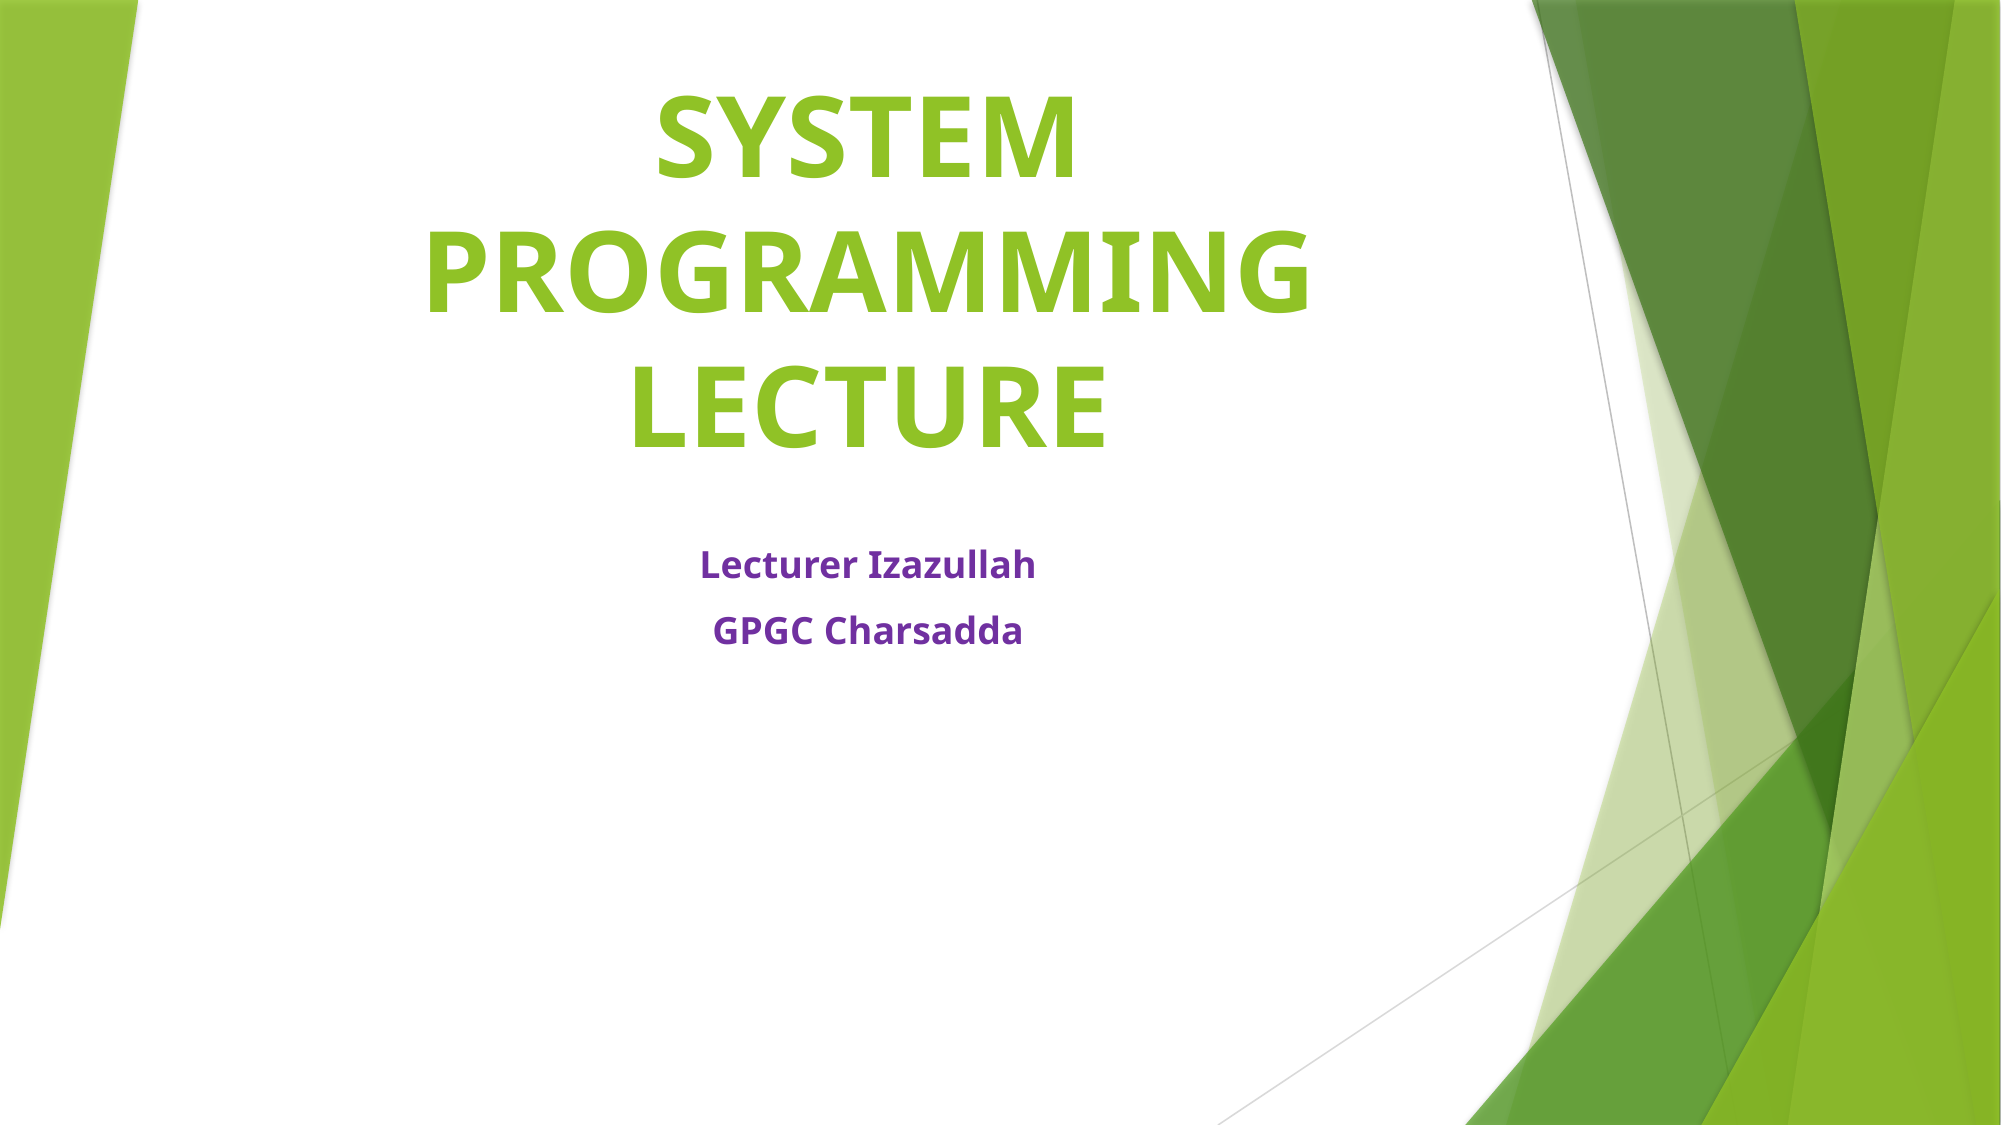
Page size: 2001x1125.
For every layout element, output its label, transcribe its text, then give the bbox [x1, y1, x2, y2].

subtitle Lecturer Izazullah GPGC Charsadda [231, 533, 1506, 714]
title SYSTEM PROGRAMMING LECTURE [231, 207, 1506, 478]
